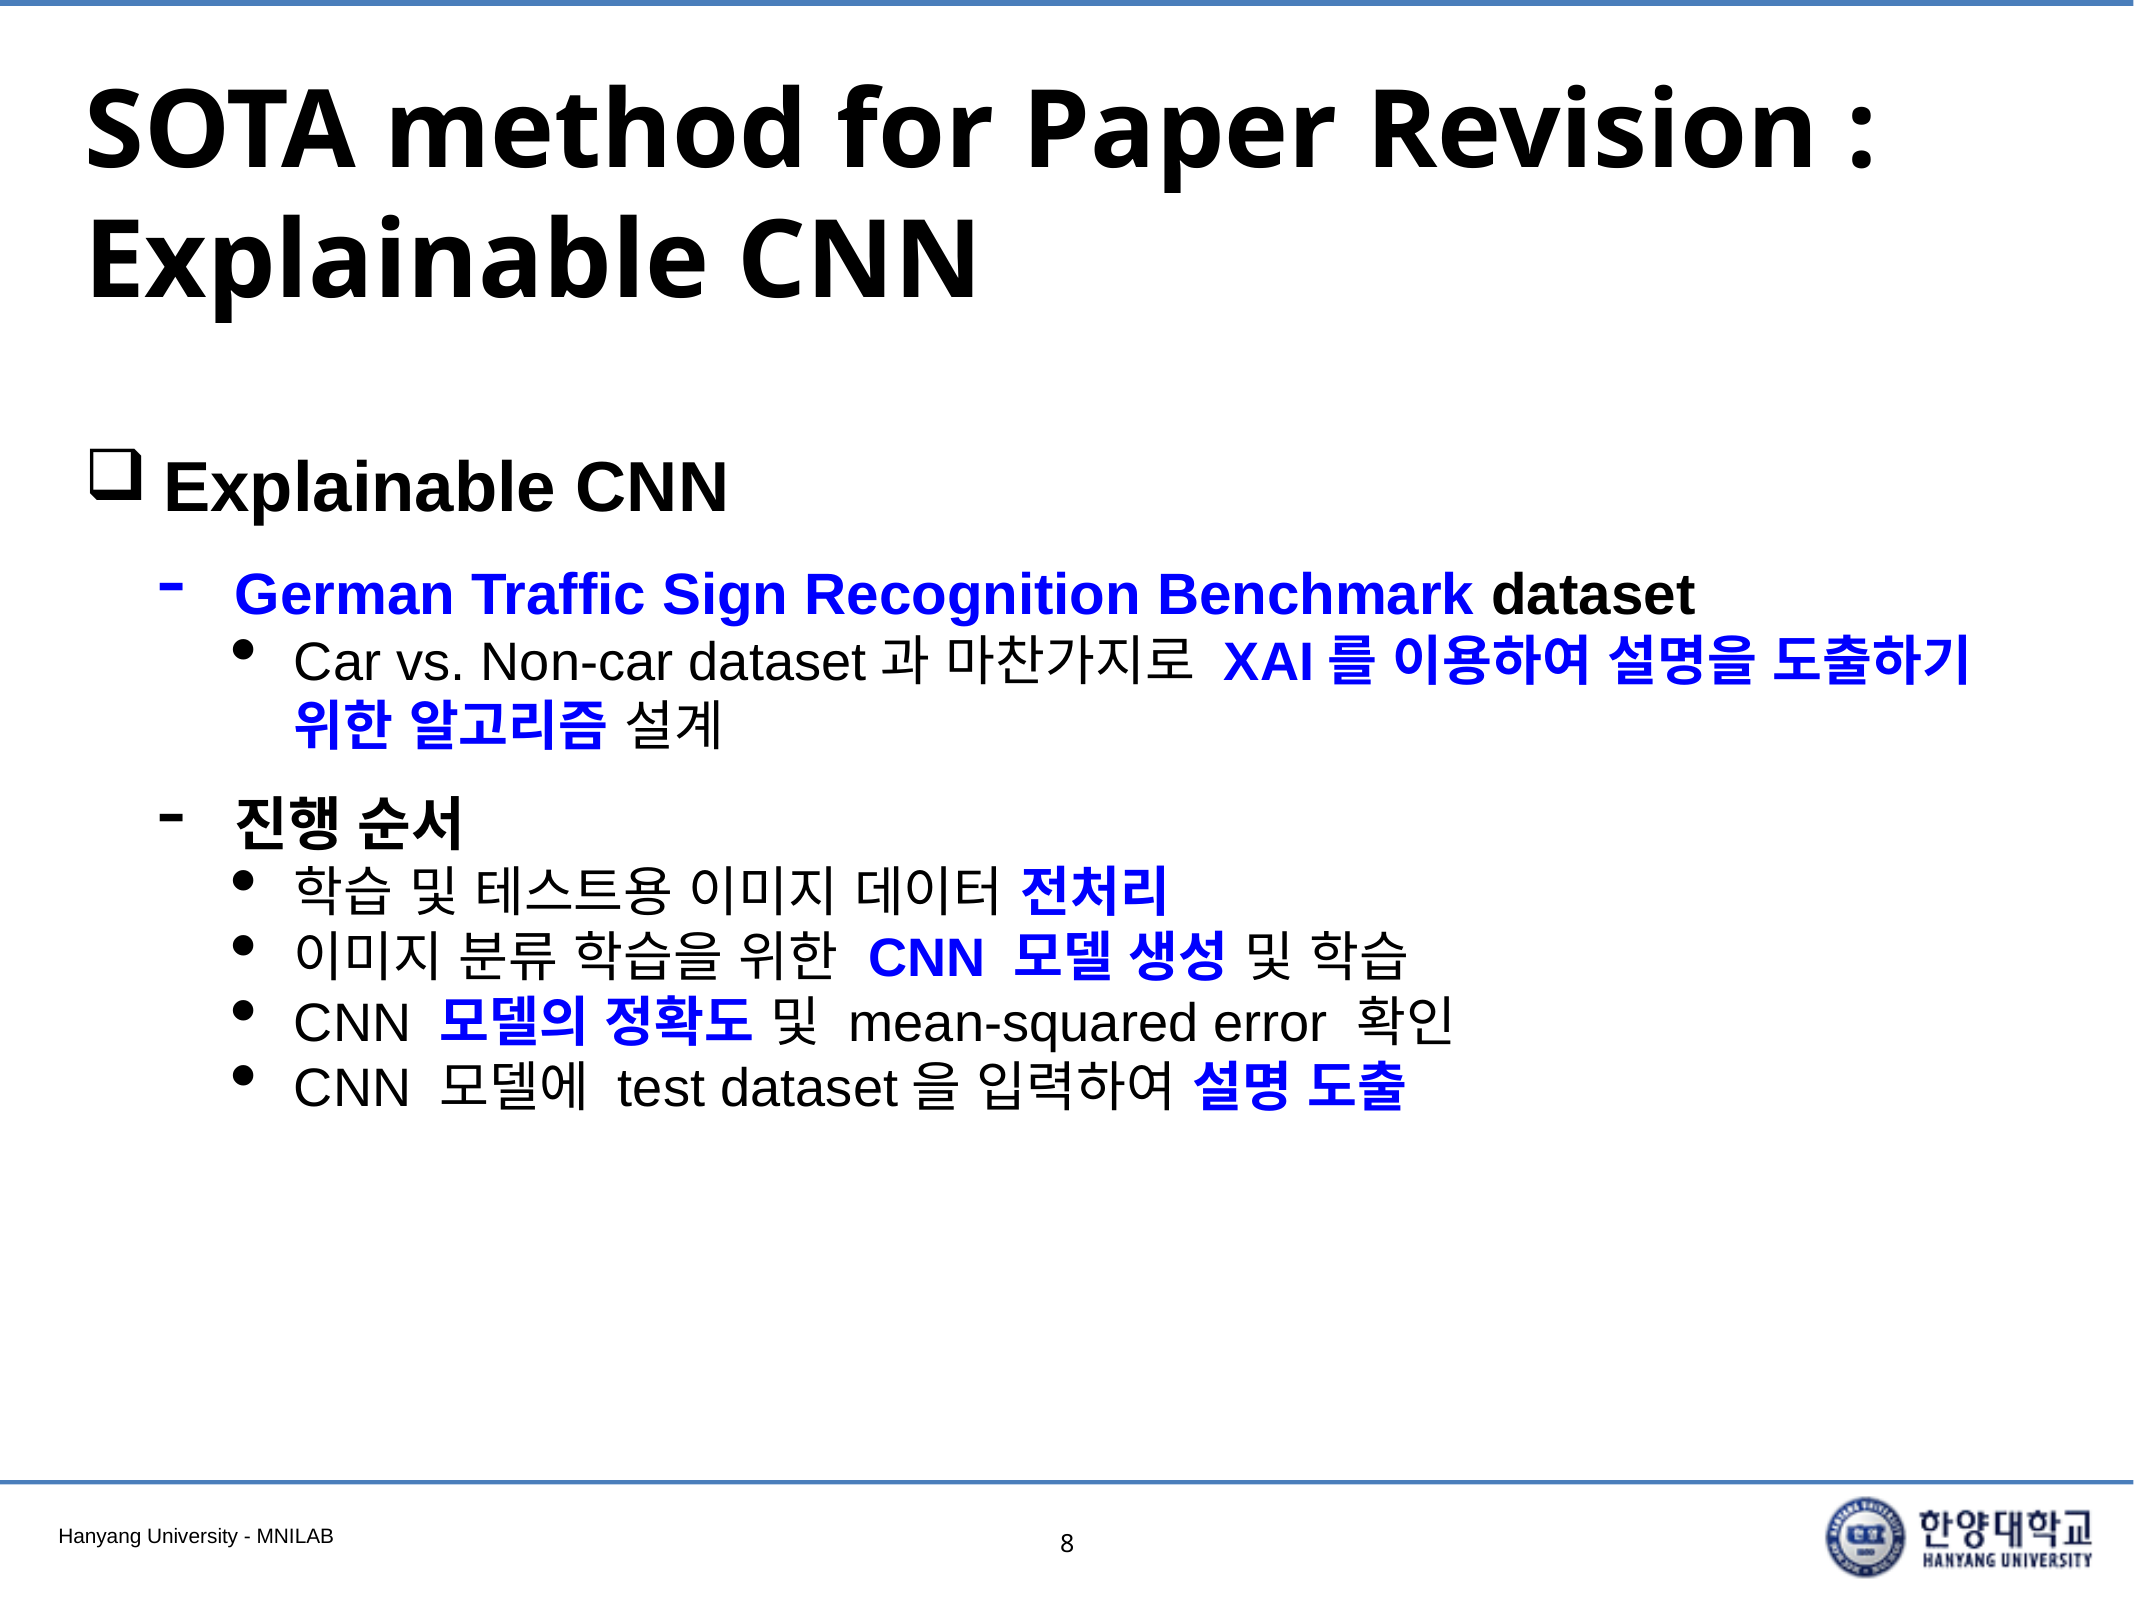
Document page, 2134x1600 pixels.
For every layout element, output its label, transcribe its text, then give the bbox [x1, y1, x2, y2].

title SOTA method for Paper Revision : Explainable CNN [75, 41, 2058, 338]
picture [1797, 1495, 2128, 1581]
slide_number 8 [1037, 1518, 1098, 1567]
list Explainable CNN German Traffic Sign Recognition Benchmark dataset Car vs. Non-car dataset과 마찬가지로 XAI를 이용하여 설명을 도출하기 위한 알고리즘 설계 진행 순서 학습 및 테스트용 이미지 데이터 전처리 이미지 분류 학습을 위한 CNN 모델 생성 및 학습 CNN 모델의 정확도 및 mean-squared error 확인 CNN 모델에 test dataset을 입력하여 설명 도출 [75, 415, 2058, 1199]
